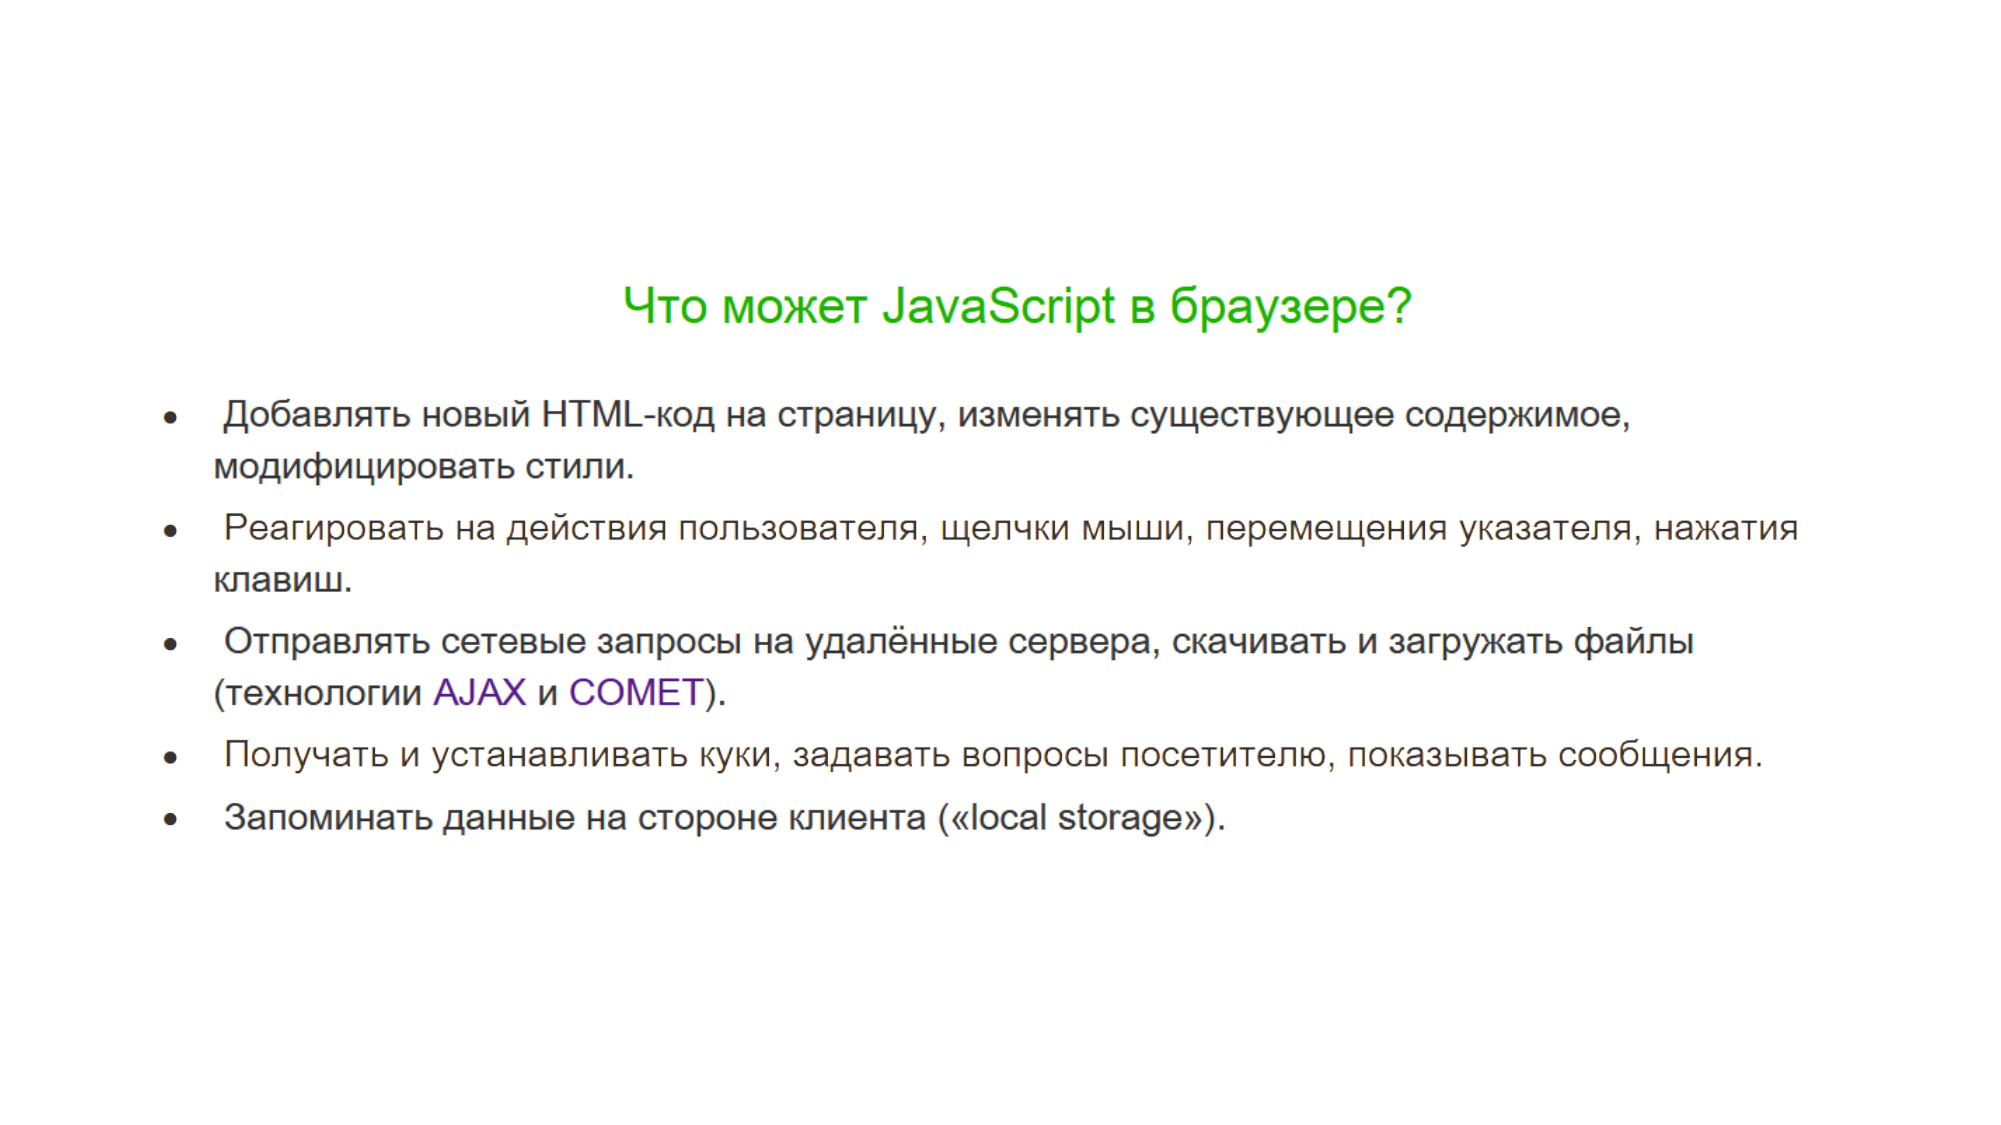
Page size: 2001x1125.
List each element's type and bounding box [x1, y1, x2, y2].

picture [161, 270, 1839, 855]
